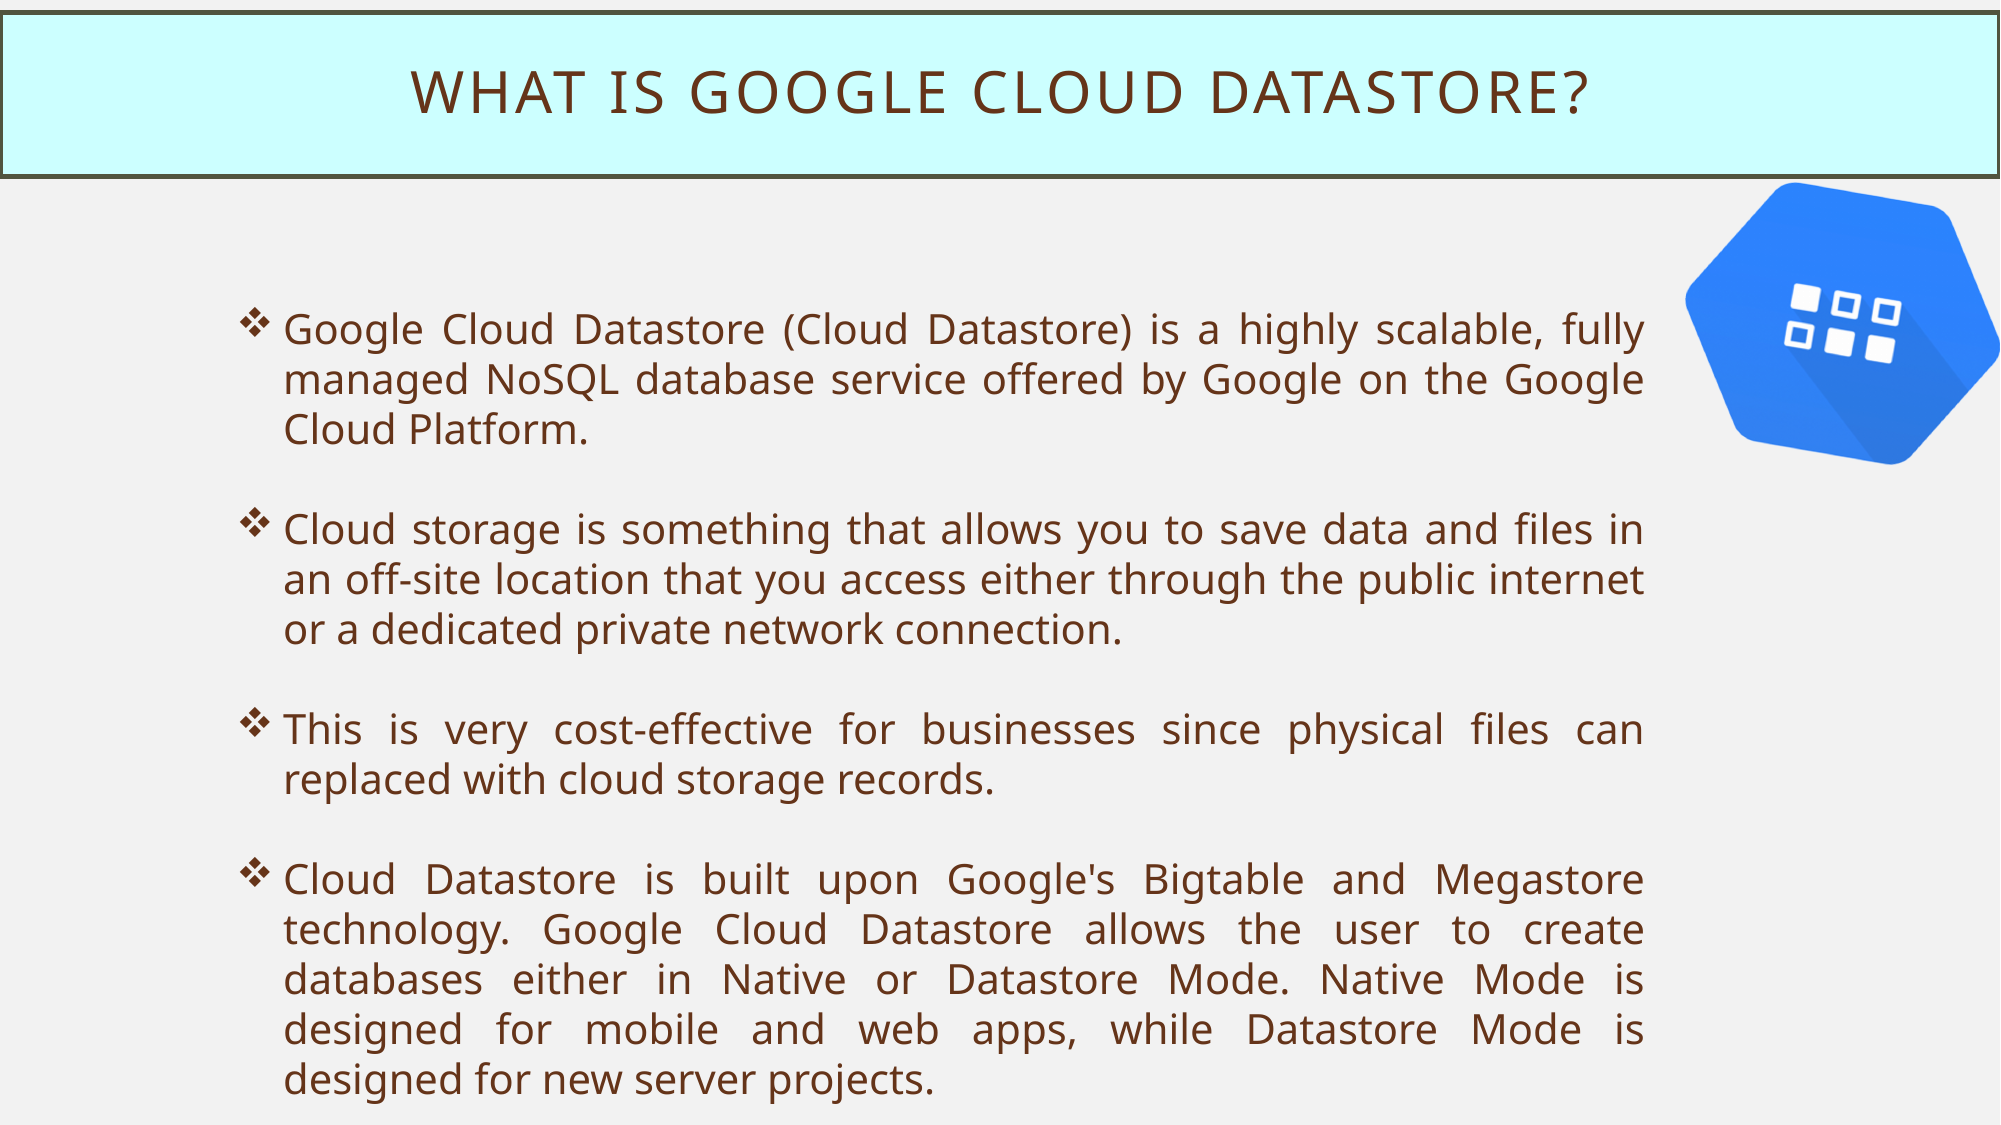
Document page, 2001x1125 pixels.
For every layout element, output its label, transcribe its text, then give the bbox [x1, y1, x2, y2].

text_box Google Cloud Datastore (Cloud Datastore) is a highly scalable, fully managed NoSQL database service offered by Google on the Google Cloud Platform. Cloud storage is something that allows you to save data and files in an off-site location that you access either through the public internet or a dedicated private network connection. This is very cost-effective for businesses since physical files can replaced with cloud storage records. Cloud Datastore is built upon Google's Bigtable and Megastore technology. Google Cloud Datastore allows the user to create databases either in Native or Datastore Mode. Native Mode is designed for mobile and web apps, while Datastore Mode is designed for new server projects. [221, 295, 1661, 1111]
picture [1661, 151, 2000, 495]
title What is Google Cloud Datastore? [0, 10, 2000, 179]
